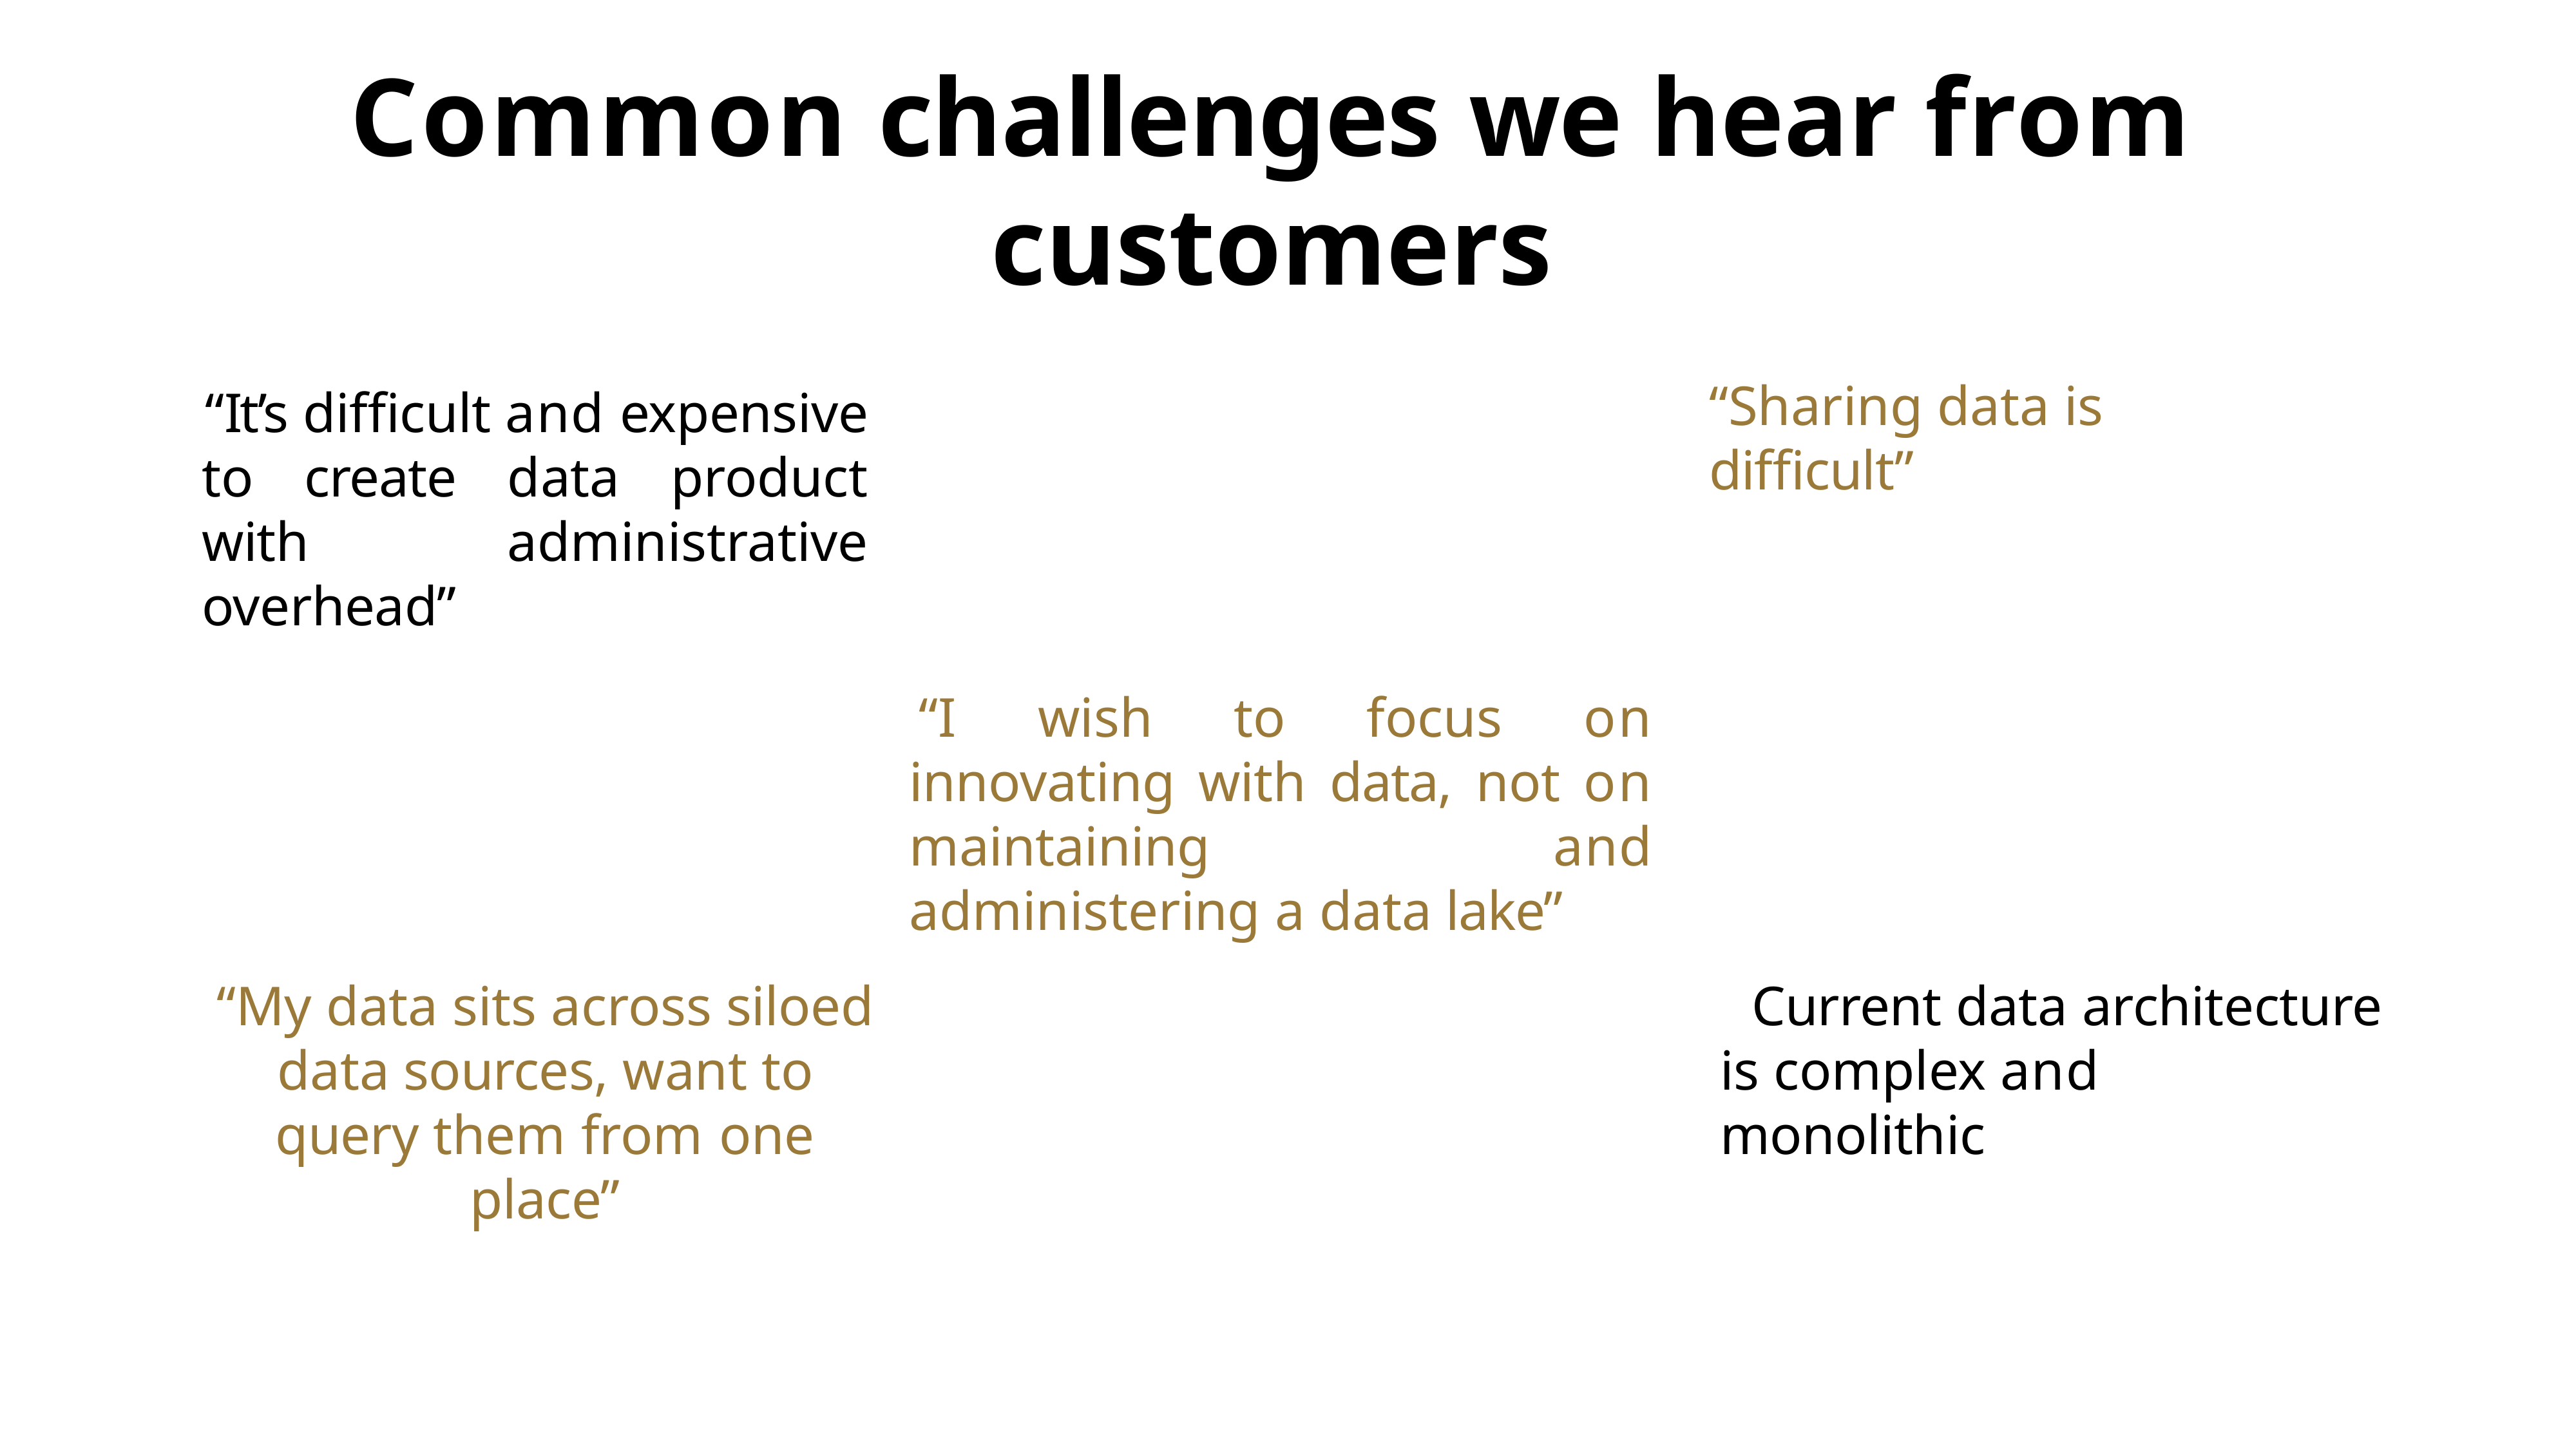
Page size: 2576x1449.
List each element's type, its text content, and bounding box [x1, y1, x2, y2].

text_box “I wish to focus on innovating with data, not on maintaining and administering a data lake” [906, 680, 1655, 941]
title Common challenges we hear from customers [64, 46, 2448, 307]
text_box “It’s difficult and expensive to create data product with administrative overhead” [199, 375, 870, 636]
text_box “Current data architecture is complex and monolithic” [1717, 969, 2384, 1166]
text_box “Sharing data is difficult” [1706, 369, 2323, 501]
text_box “My data sits across siloed data sources, want to query them from one place” [205, 969, 883, 1230]
